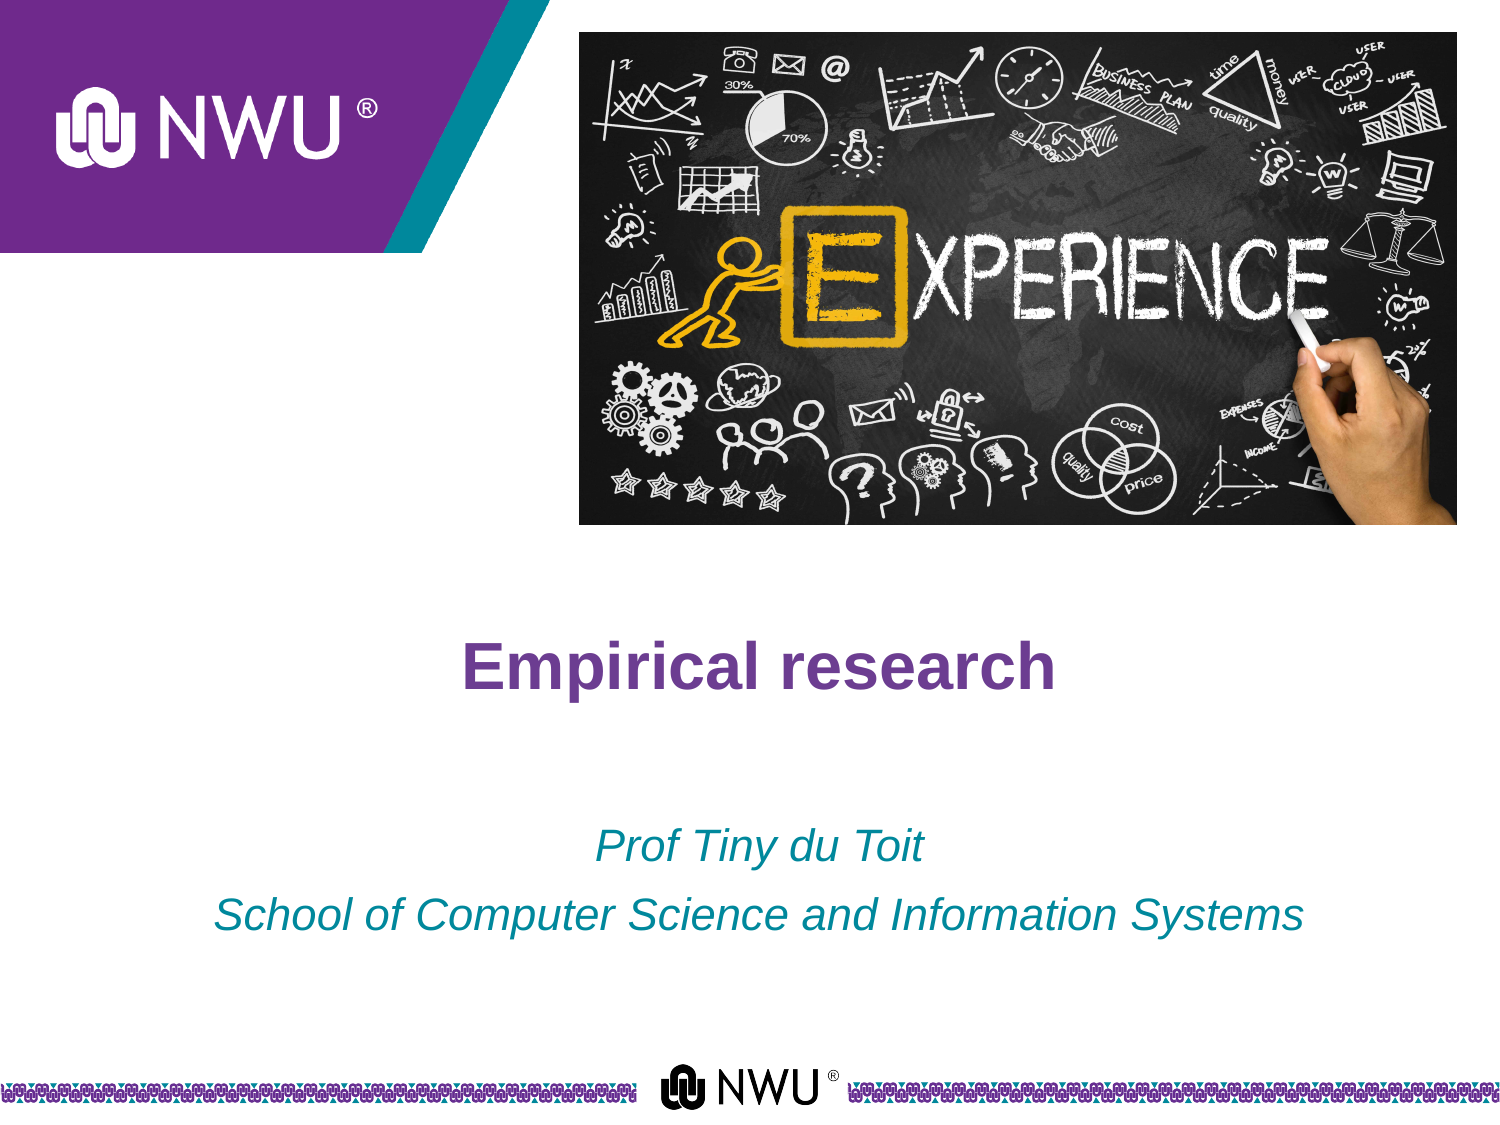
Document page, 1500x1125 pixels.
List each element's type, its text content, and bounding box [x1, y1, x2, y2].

picture [661, 1064, 839, 1110]
picture [579, 32, 1457, 525]
title Empirical research [210, 561, 1310, 712]
picture [0, 0, 553, 253]
picture [0, 1081, 637, 1105]
subtitle Prof Tiny du Toit School of Computer Science and Information Systems [171, 815, 1348, 950]
picture [847, 1080, 1500, 1105]
